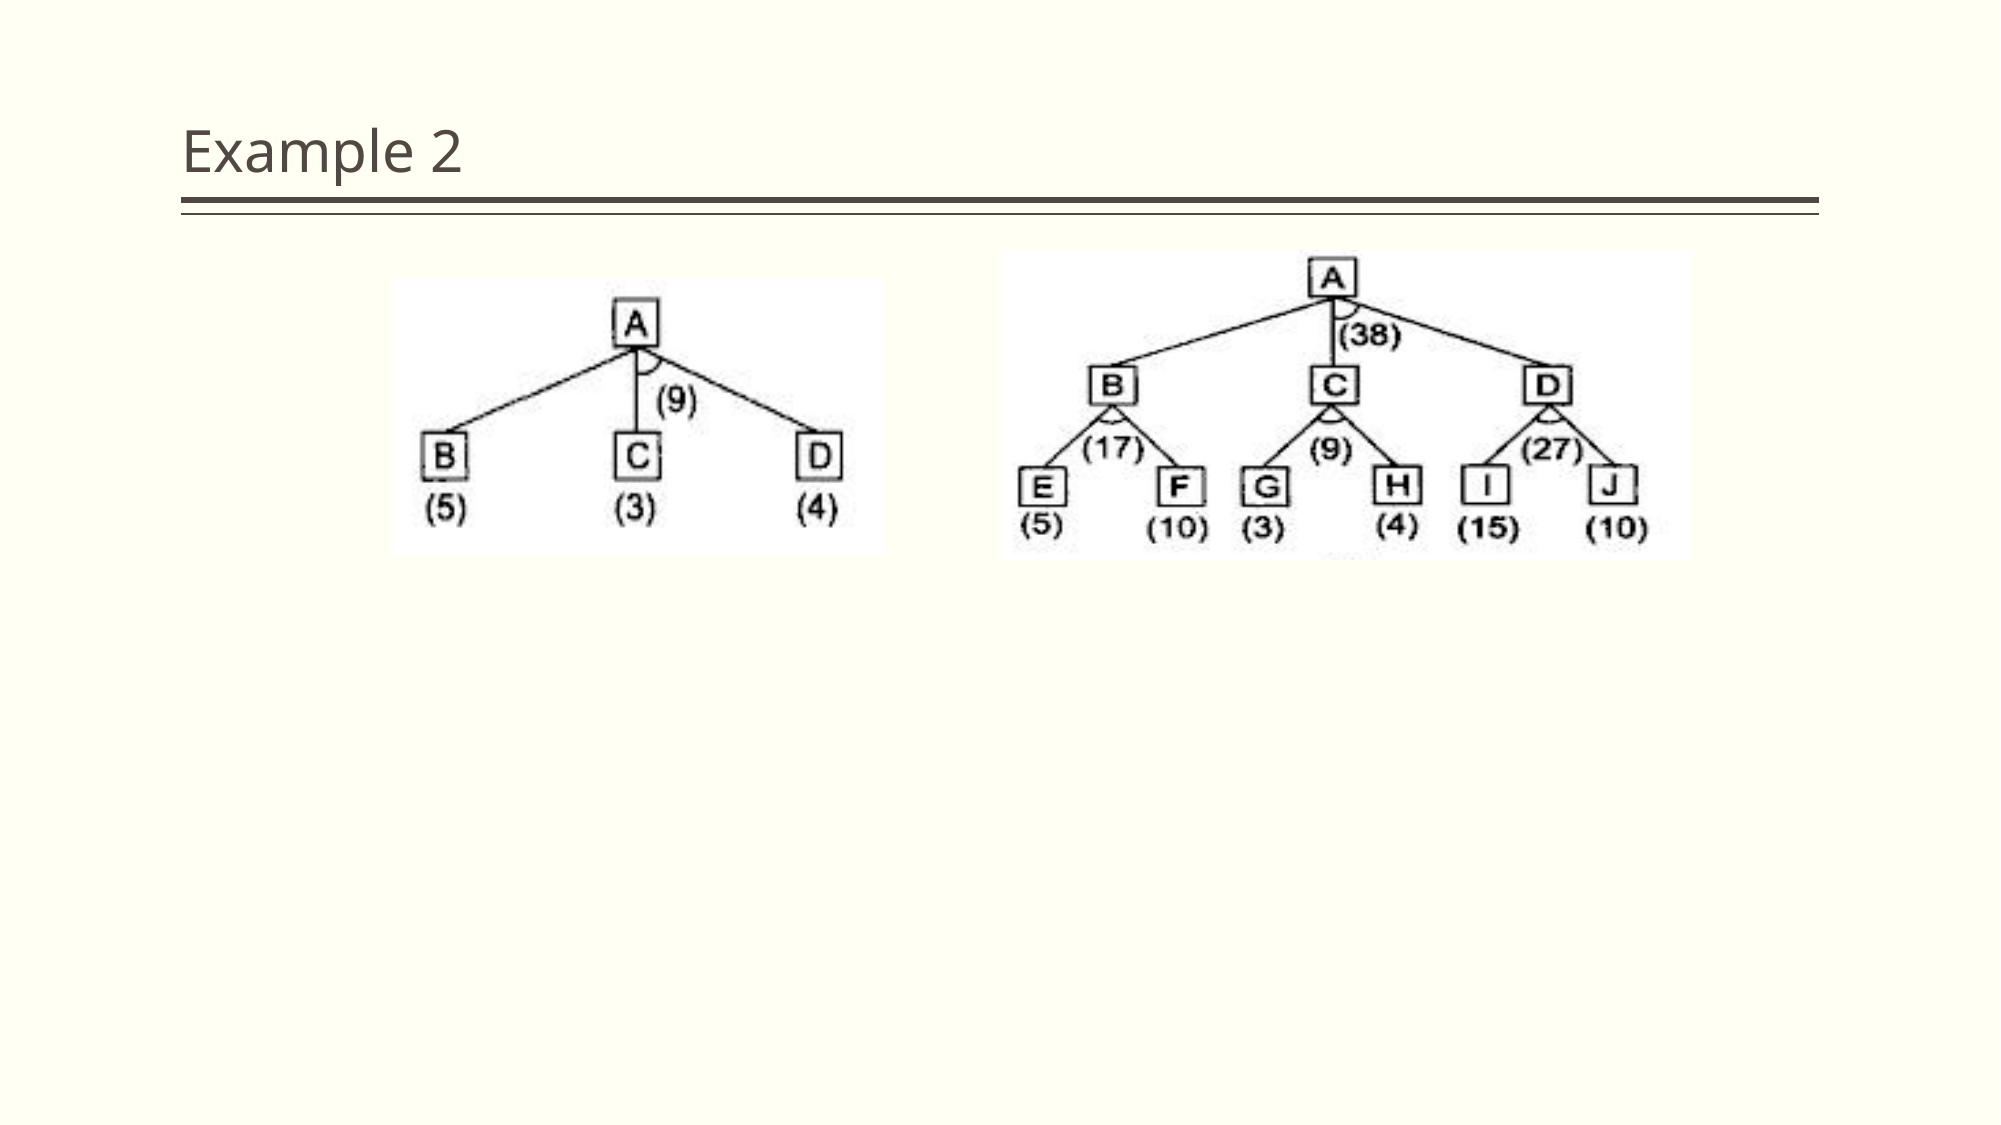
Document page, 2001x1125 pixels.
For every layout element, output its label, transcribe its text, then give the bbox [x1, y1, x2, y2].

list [392, 278, 883, 556]
title Example 2 [181, 12, 1819, 193]
picture [1000, 250, 1691, 560]
